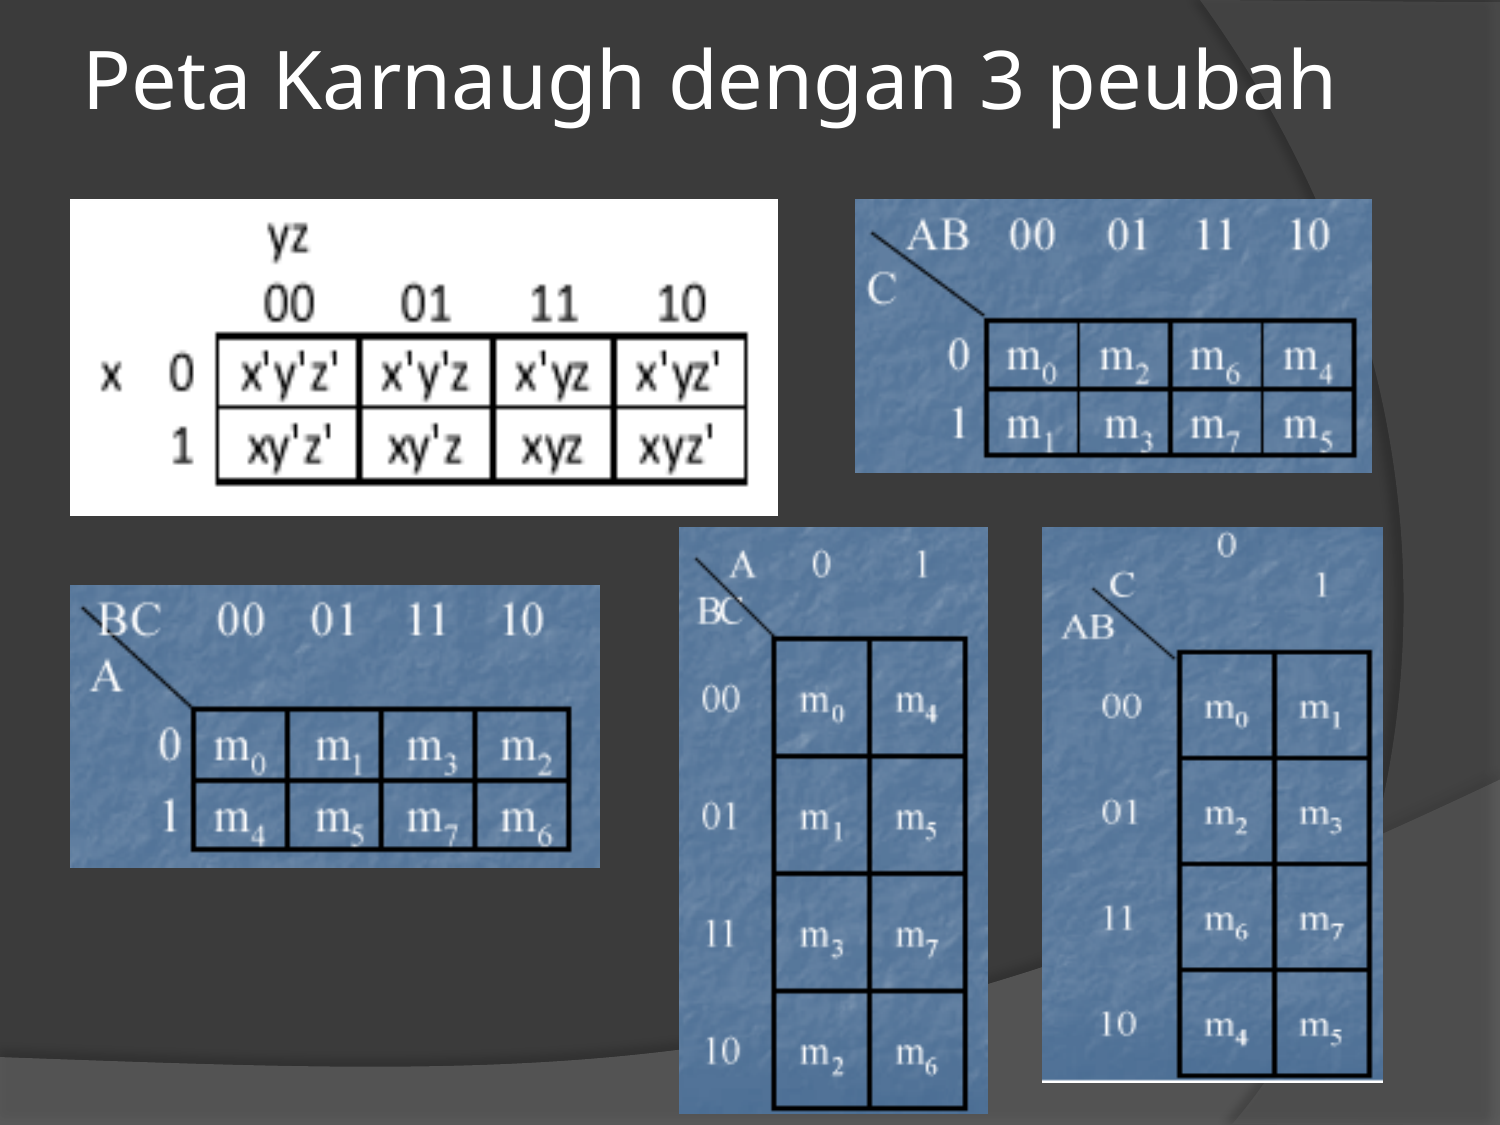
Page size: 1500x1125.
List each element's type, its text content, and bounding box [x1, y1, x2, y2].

picture [679, 527, 988, 1114]
picture [1042, 527, 1384, 1083]
picture [70, 198, 778, 516]
picture [855, 198, 1372, 474]
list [70, 585, 601, 868]
title Peta Karnaugh dengan 3 peubah [75, 11, 1348, 143]
